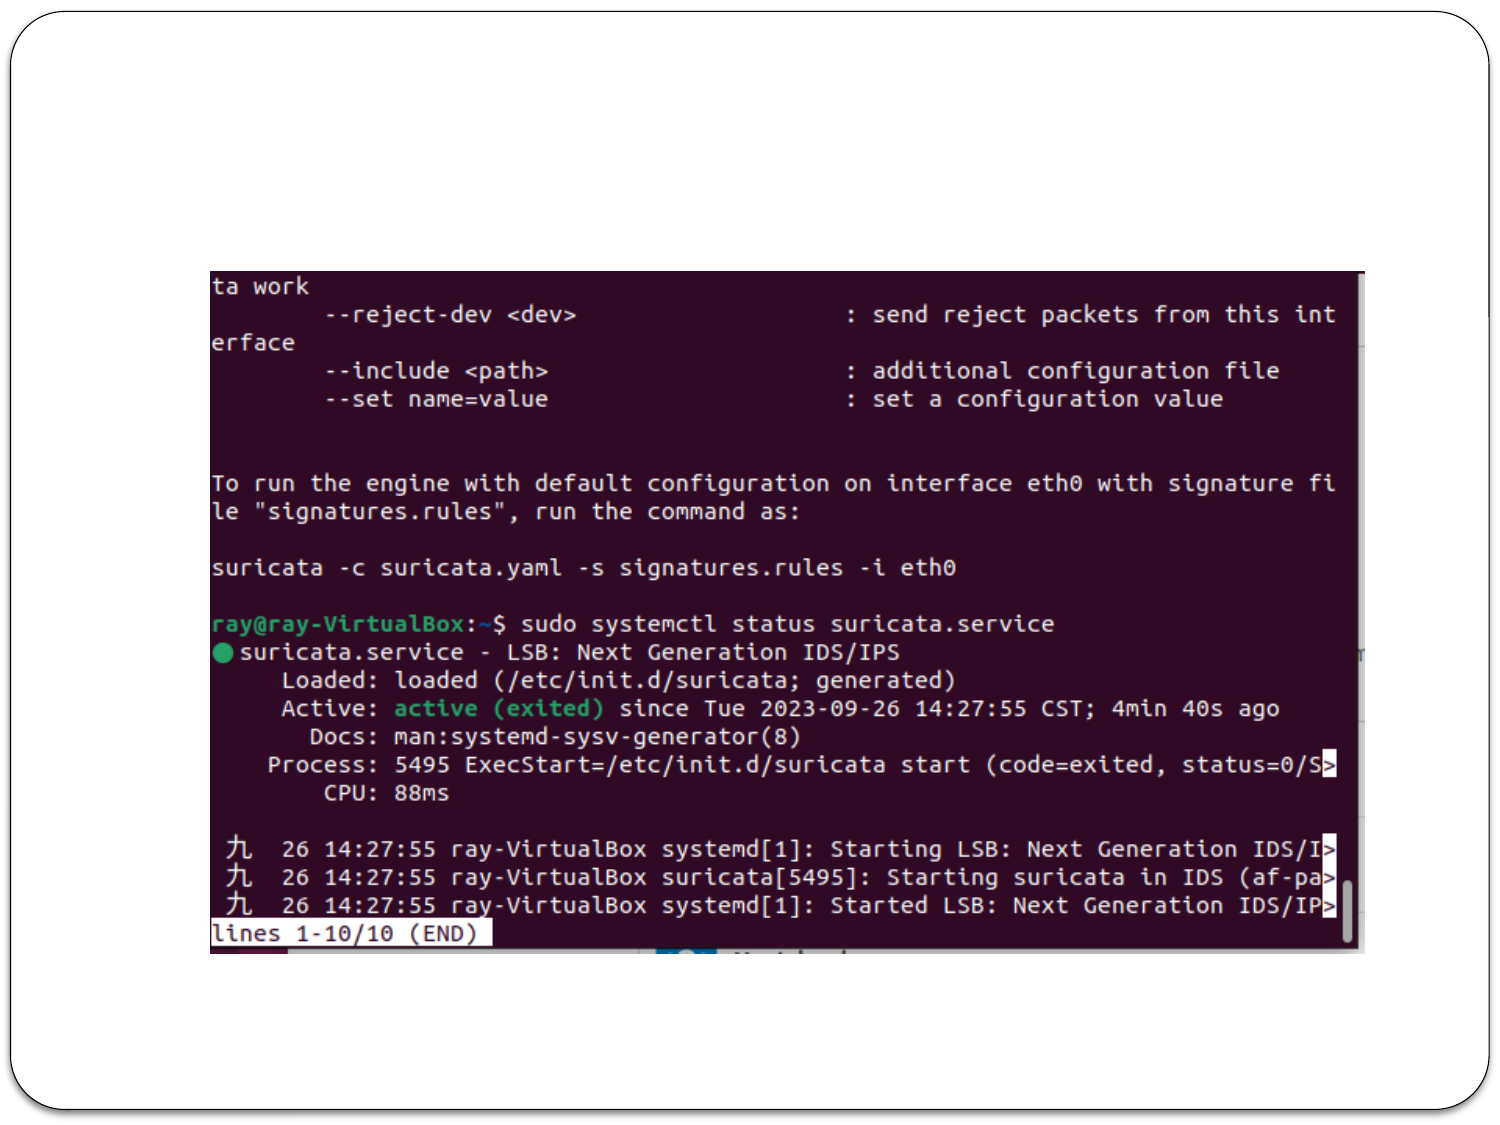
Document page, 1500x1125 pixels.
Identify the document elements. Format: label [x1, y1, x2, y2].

list [209, 270, 1366, 955]
